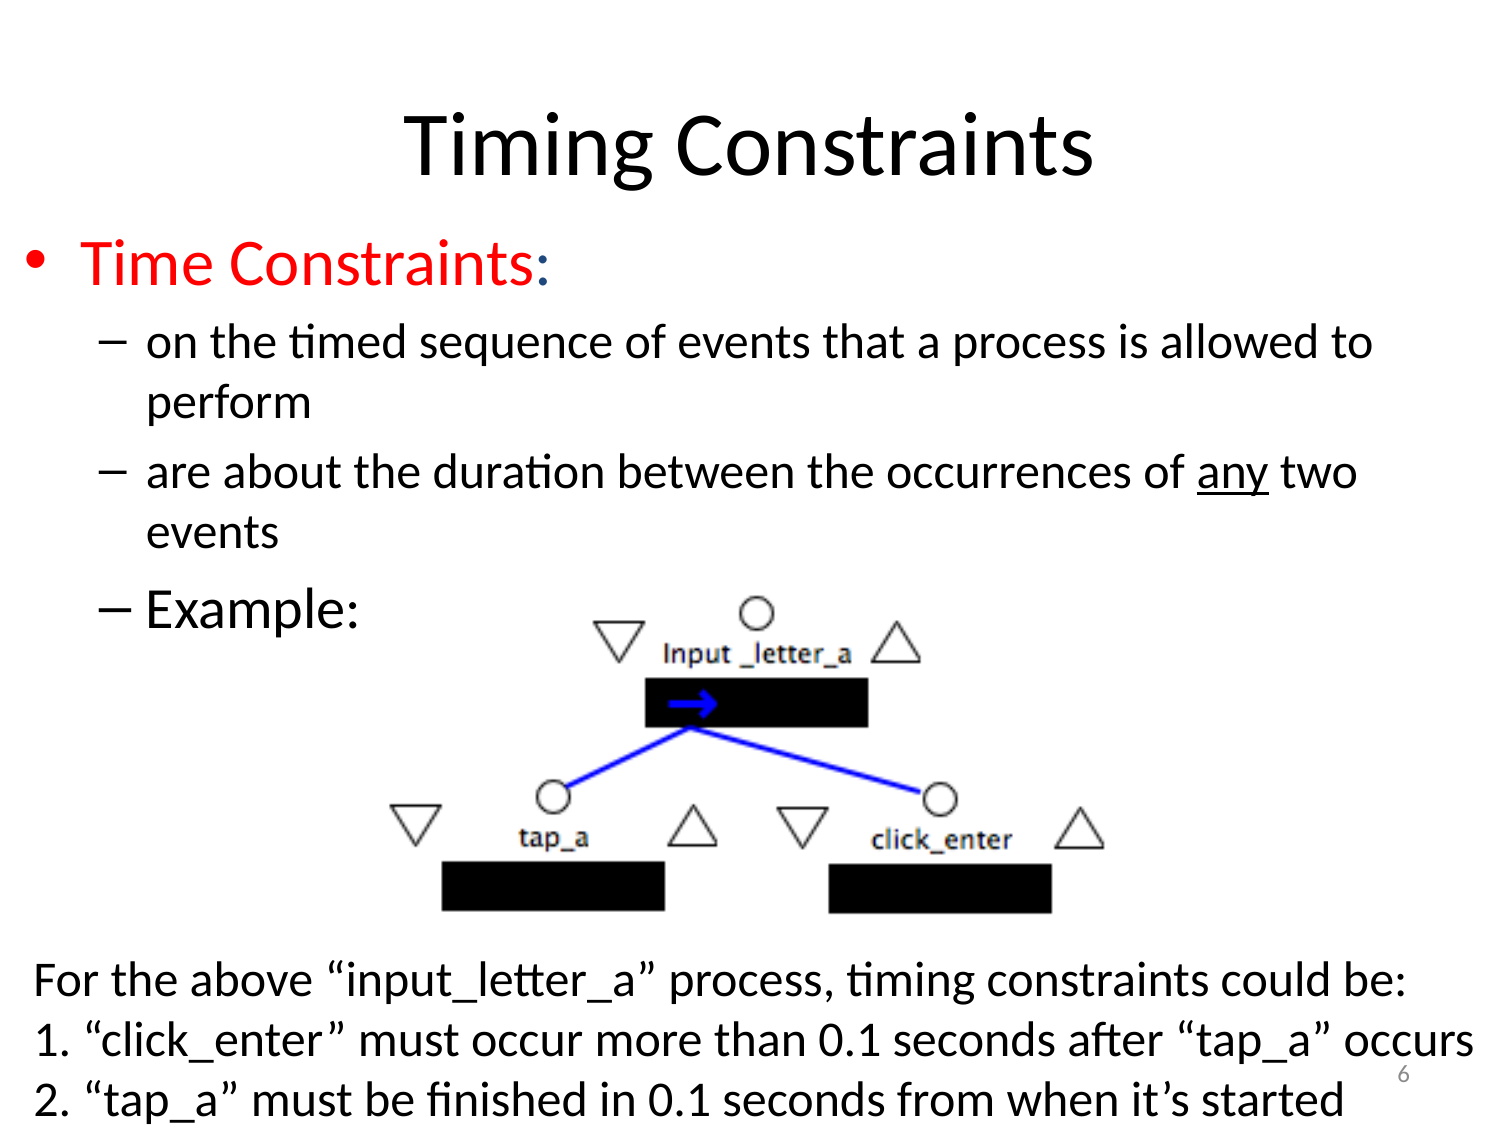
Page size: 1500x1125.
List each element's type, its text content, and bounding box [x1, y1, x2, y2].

picture [383, 571, 1128, 944]
title Timing Constraints [75, 45, 1425, 210]
text_box For the above “input_letter_a” process, timing constraints could be: 1. “click_enter” must occur more than 0.1 seconds after “tap_a” occurs 2. “tap_a” must be finished in 0.1 seconds from when it’s started [18, 878, 1491, 1125]
list Time Constraints: on the timed sequence of events that a process is allowed to perform are about the duration between the occurrences of any two events Example: [8, 210, 1479, 1005]
